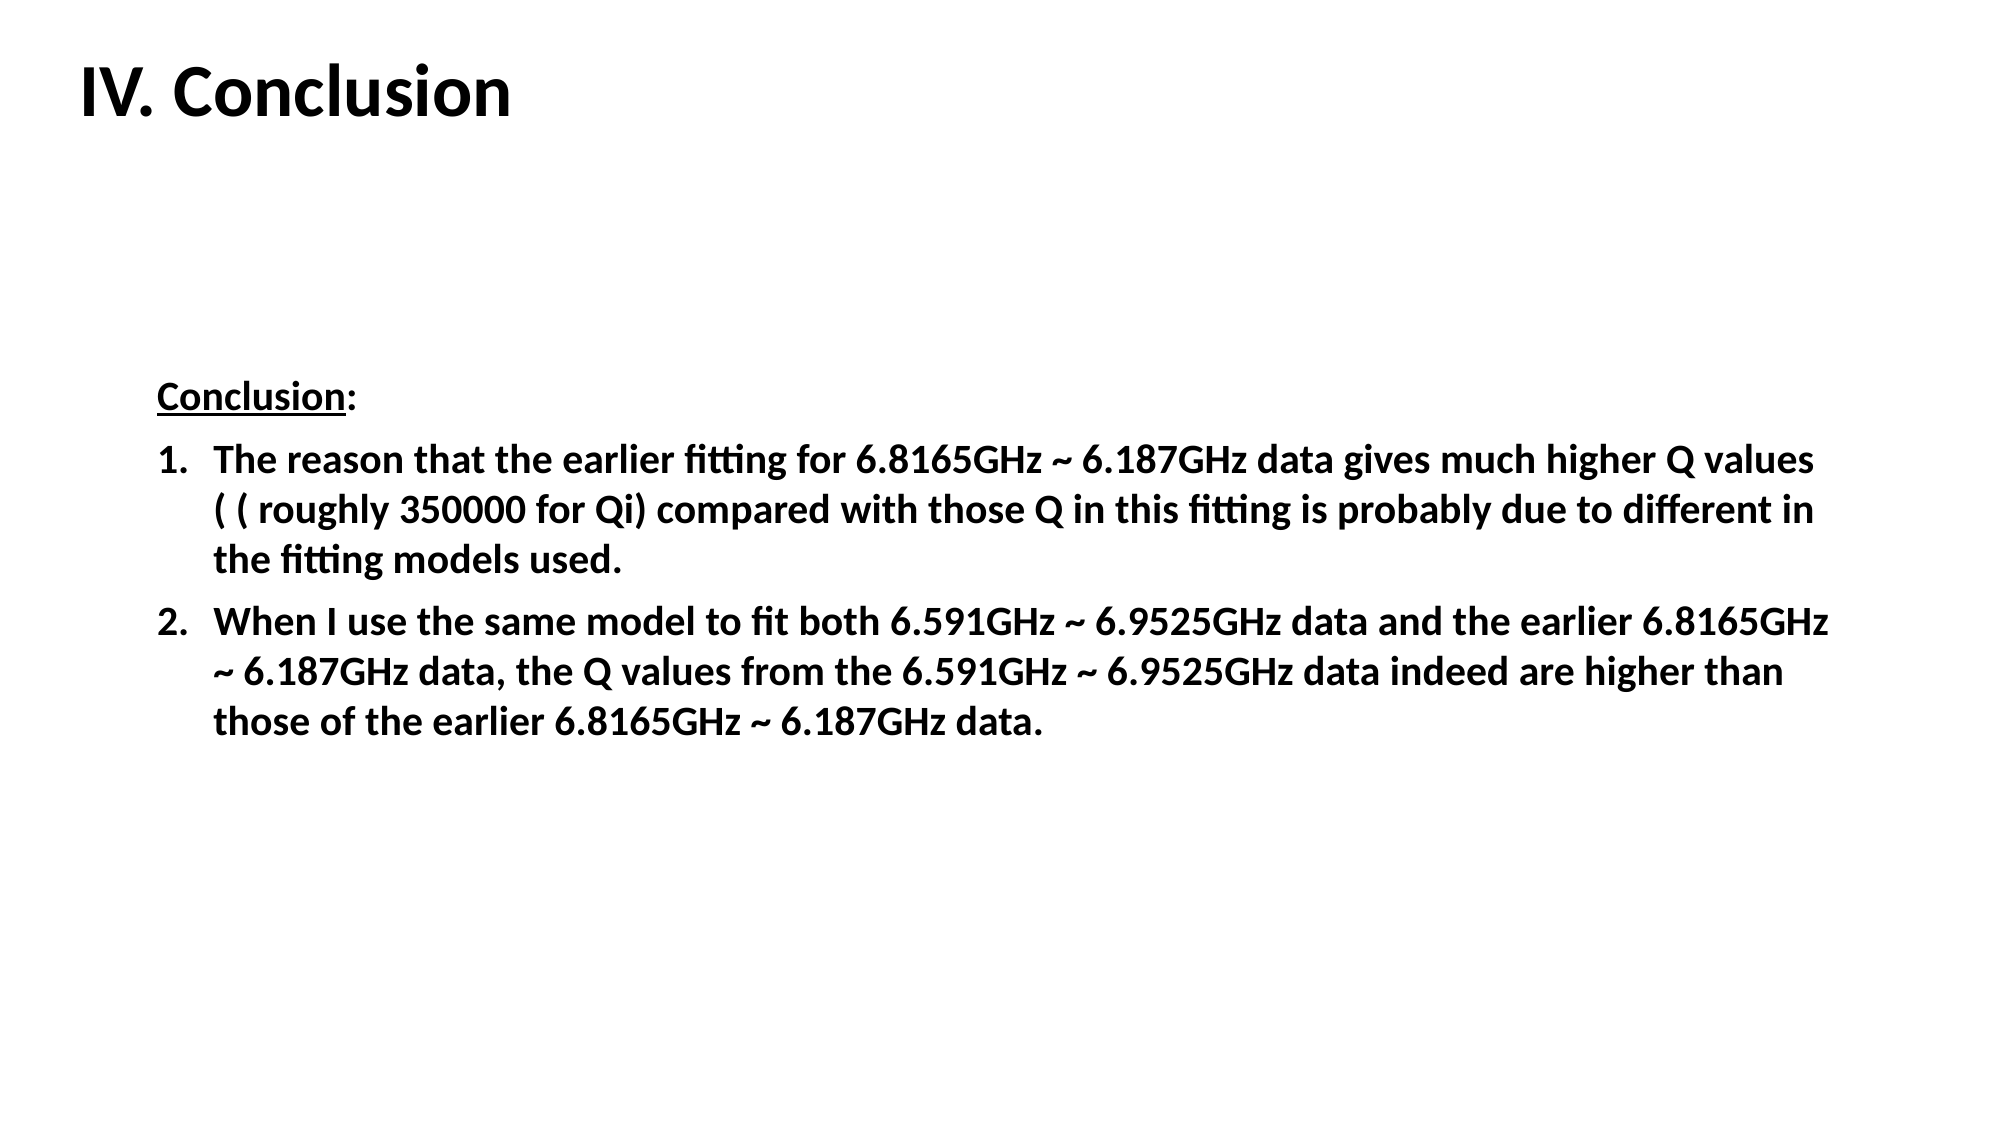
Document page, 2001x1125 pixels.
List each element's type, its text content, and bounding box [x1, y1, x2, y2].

text_box Conclusion: The reason that the earlier fitting for 6.8165GHz ~ 6.187GHz data gives much higher Q values ( ( roughly 350000 for Qi) compared with those Q in this fitting is probably due to different in the fitting models used. When I use the same model to fit both 6.591GHz ~ 6.9525GHz data and the earlier 6.8165GHz ~ 6.187GHz data, the Q values from the 6.591GHz ~ 6.9525GHz data indeed are higher than those of the earlier 6.8165GHz ~ 6.187GHz data. [142, 361, 1869, 809]
text_box IV. Conclusion [65, 33, 529, 139]
